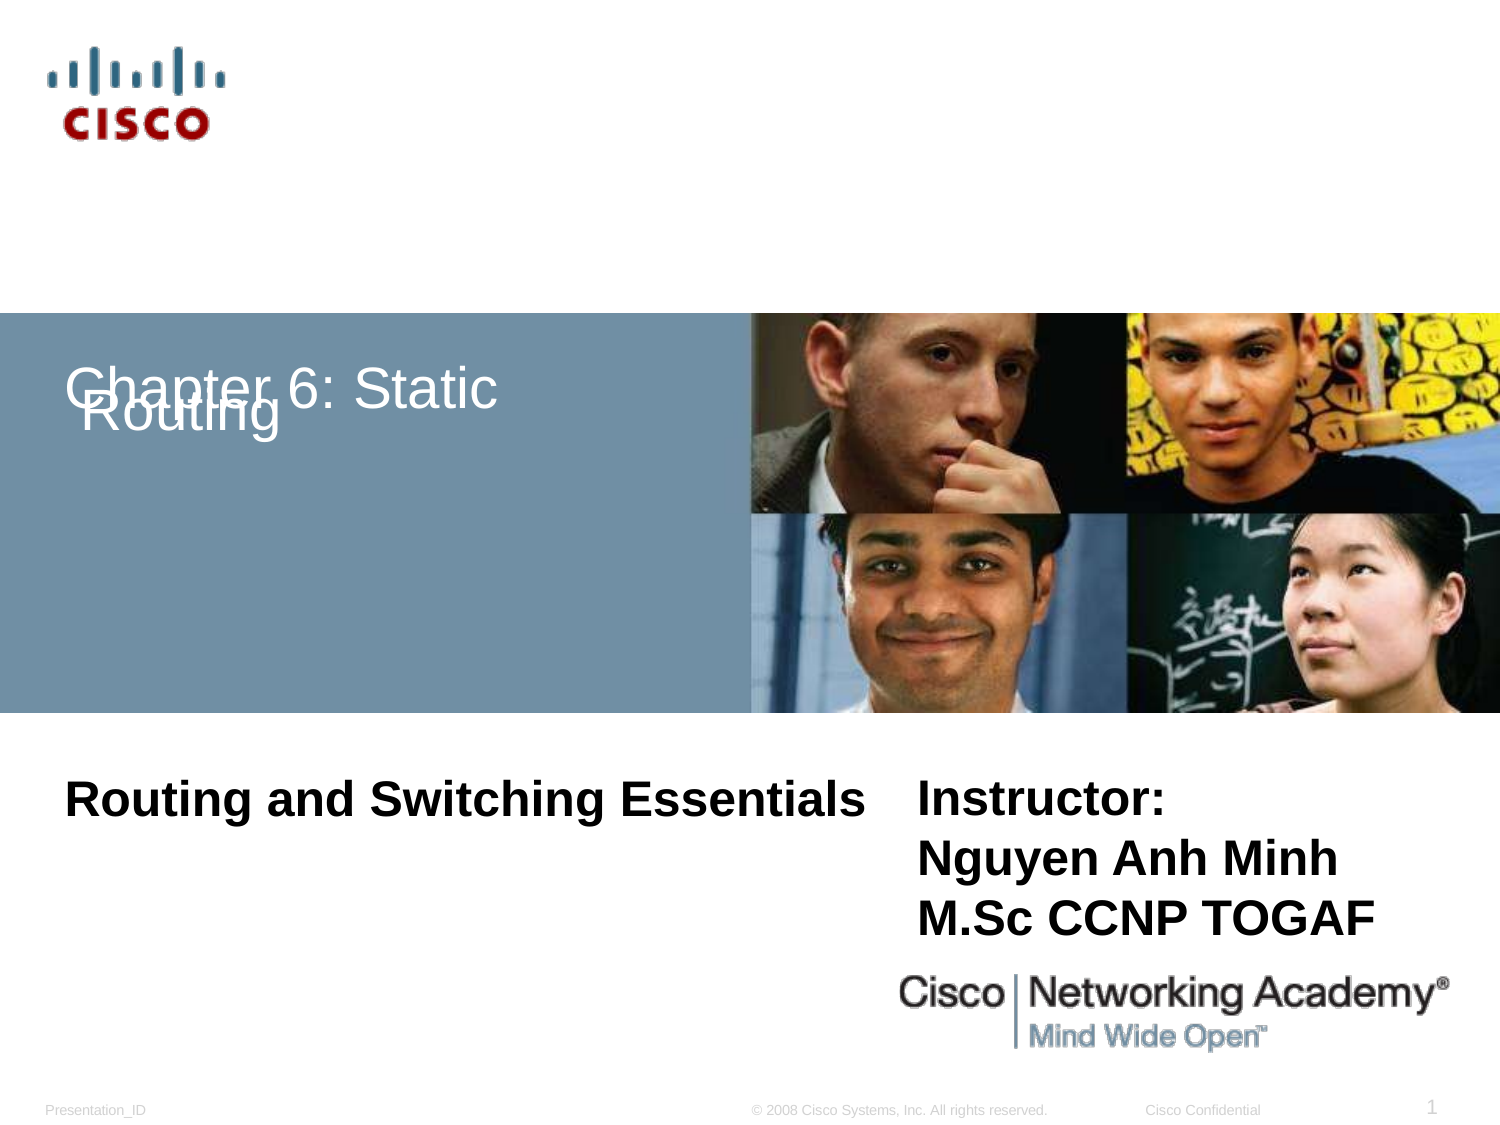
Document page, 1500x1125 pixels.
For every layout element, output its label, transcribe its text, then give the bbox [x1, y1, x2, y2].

text_box © 2008 Cisco Systems, Inc. All rights reserved. [749, 1100, 1058, 1125]
picture [40, 19, 233, 168]
text_box Chapter 6: Static Routing [62, 387, 502, 538]
text_box <number> [1422, 1093, 1454, 1125]
picture [899, 974, 1450, 1053]
picture [0, 313, 1500, 713]
text_box Instructor: Nguyen Anh Minh M.Sc CCNP TOGAF [915, 762, 1500, 949]
text_box Routing and Switching Essentials [62, 763, 869, 826]
text_box Presentation_ID [43, 1100, 151, 1119]
text_box Cisco Confidential [1143, 1100, 1264, 1125]
